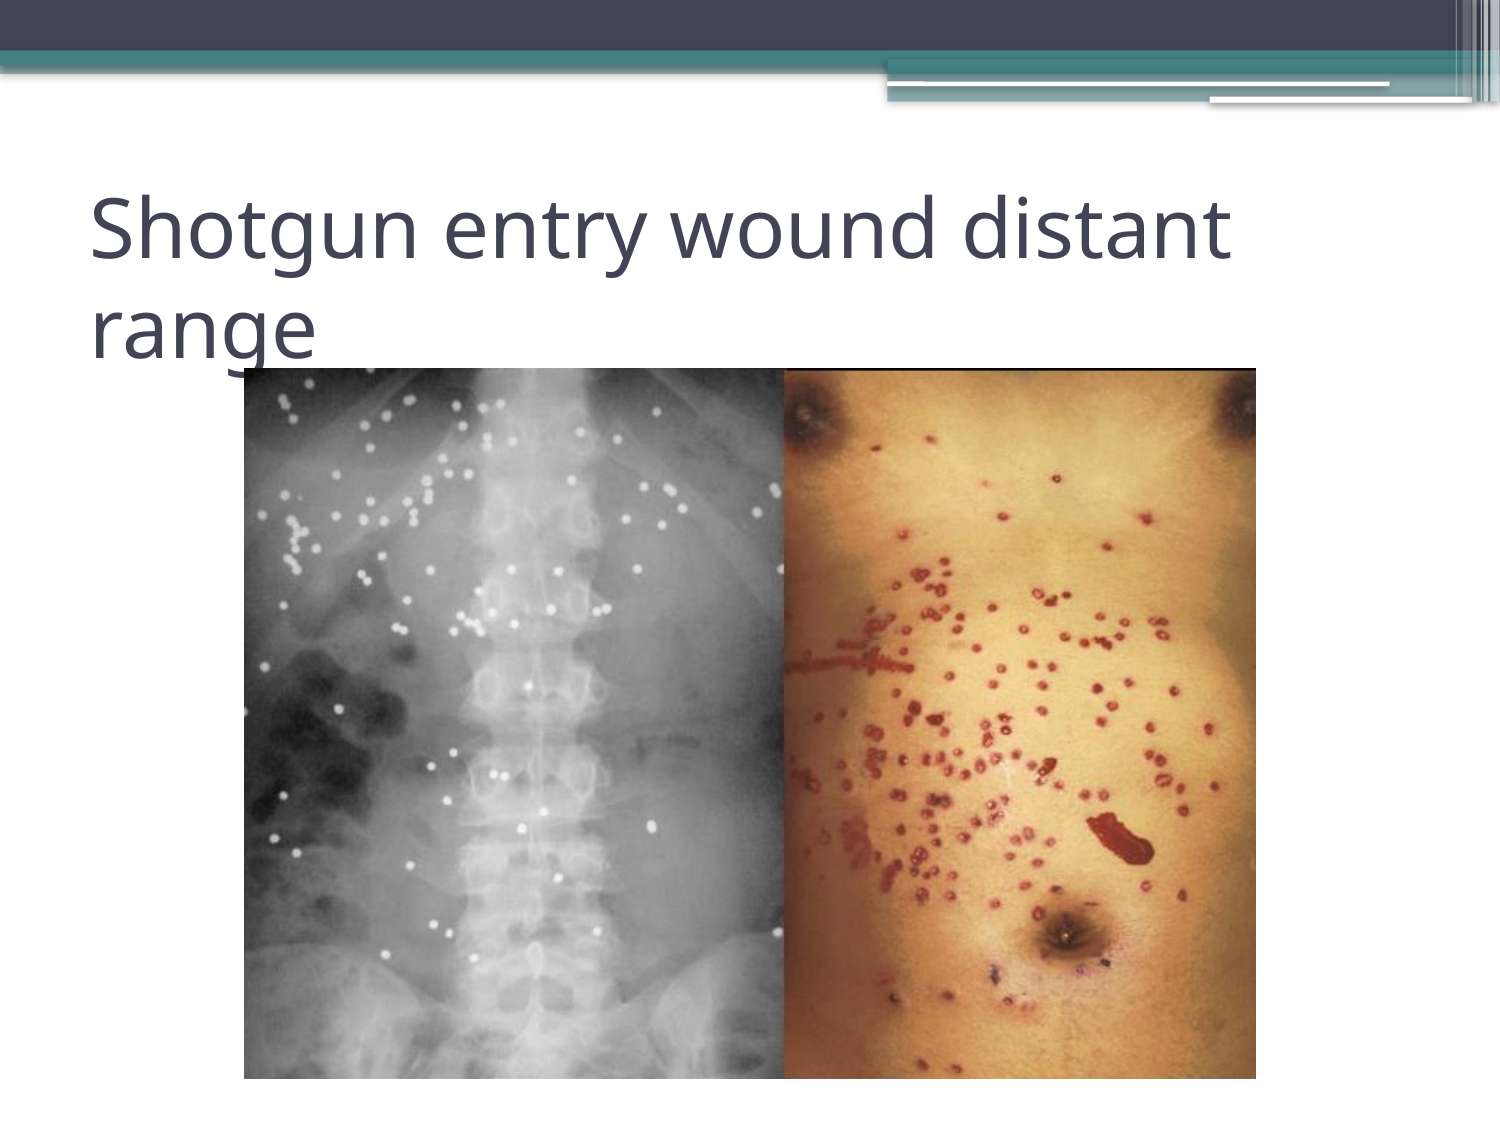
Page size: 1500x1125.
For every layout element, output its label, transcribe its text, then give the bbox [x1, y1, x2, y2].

title Shotgun entry wound distant range [75, 187, 1425, 363]
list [244, 368, 1256, 1079]
